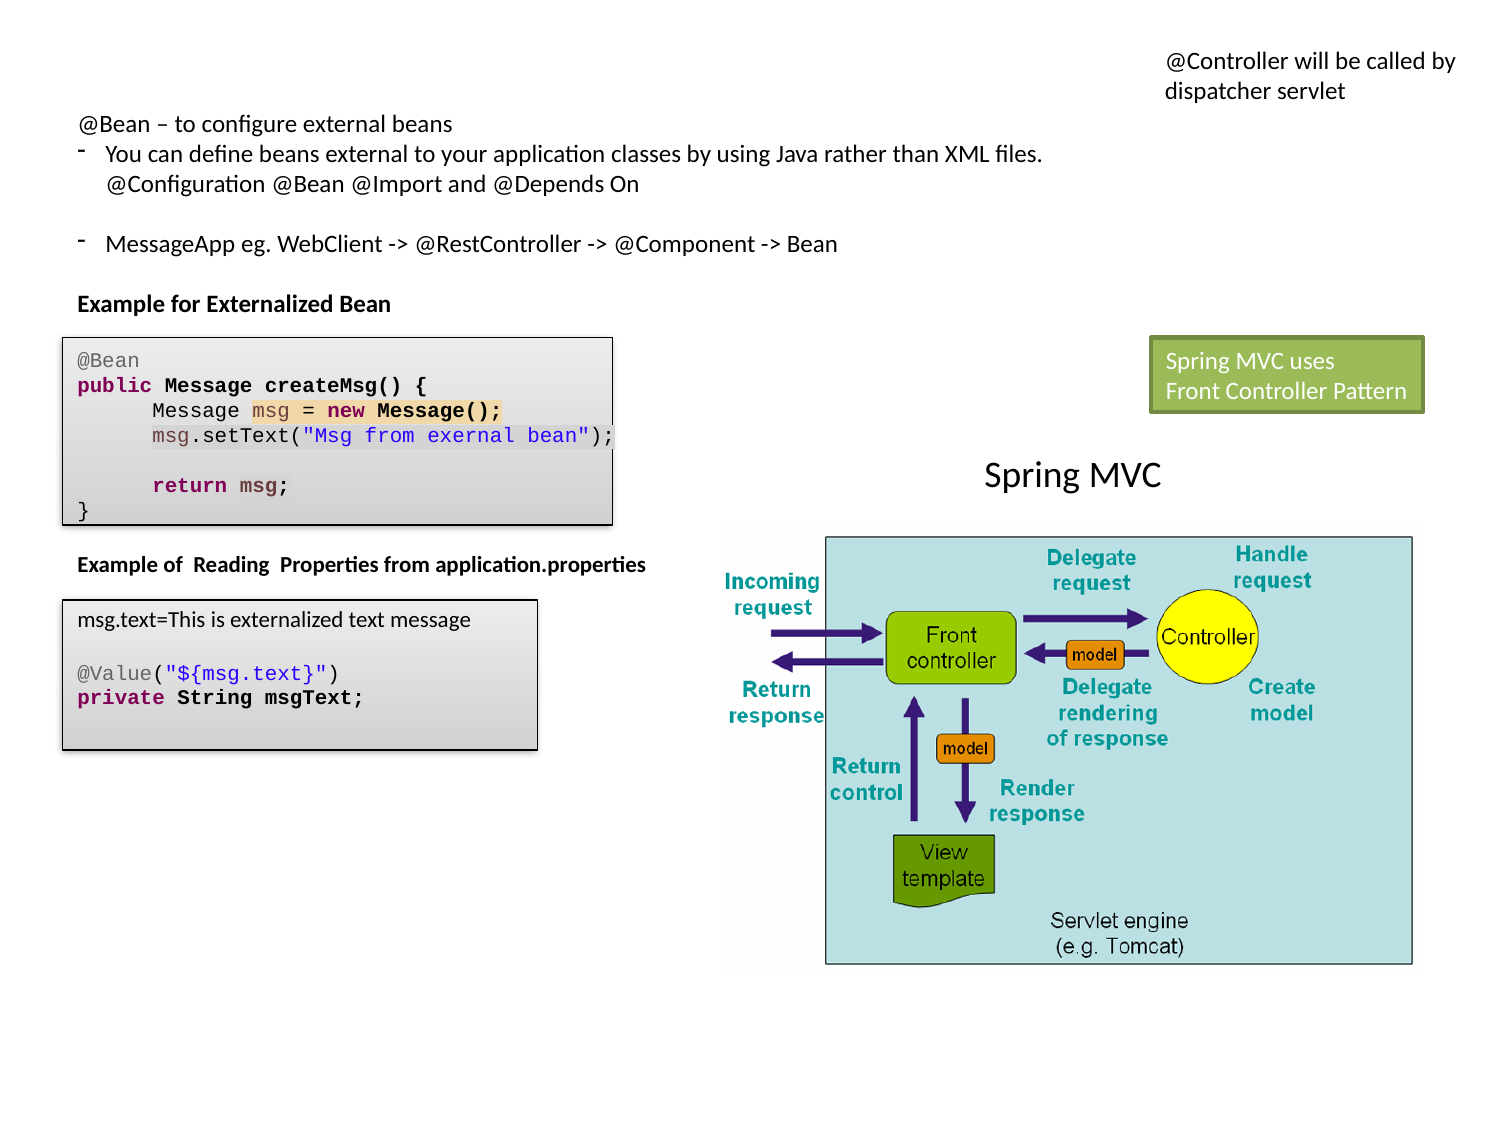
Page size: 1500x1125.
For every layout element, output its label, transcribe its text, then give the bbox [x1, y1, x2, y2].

text_box Spring MVC uses Front Controller Pattern [1149, 335, 1425, 414]
picture [722, 524, 1425, 976]
text_box [62, 747, 538, 751]
text_box @Bean – to configure external beans You can define beans external to your application classes by using Java rather than XML files. @Configuration @Bean @Import and @Depends On MessageApp eg. WebClient -> @RestController -> @Component -> Bean Example for Externalized Bean @Bean public Message createMsg() { Message msg = new Message(); msg.setText("Msg from exernal bean"); return msg; } Example of Reading Properties from application.properties msg.text=This is externalized text message @Value("${msg.text}") private String msgText; [62, 99, 1088, 747]
text_box Spring MVC [969, 442, 1177, 502]
text_box @Controller will be called by dispatcher servlet [1149, 37, 1488, 113]
